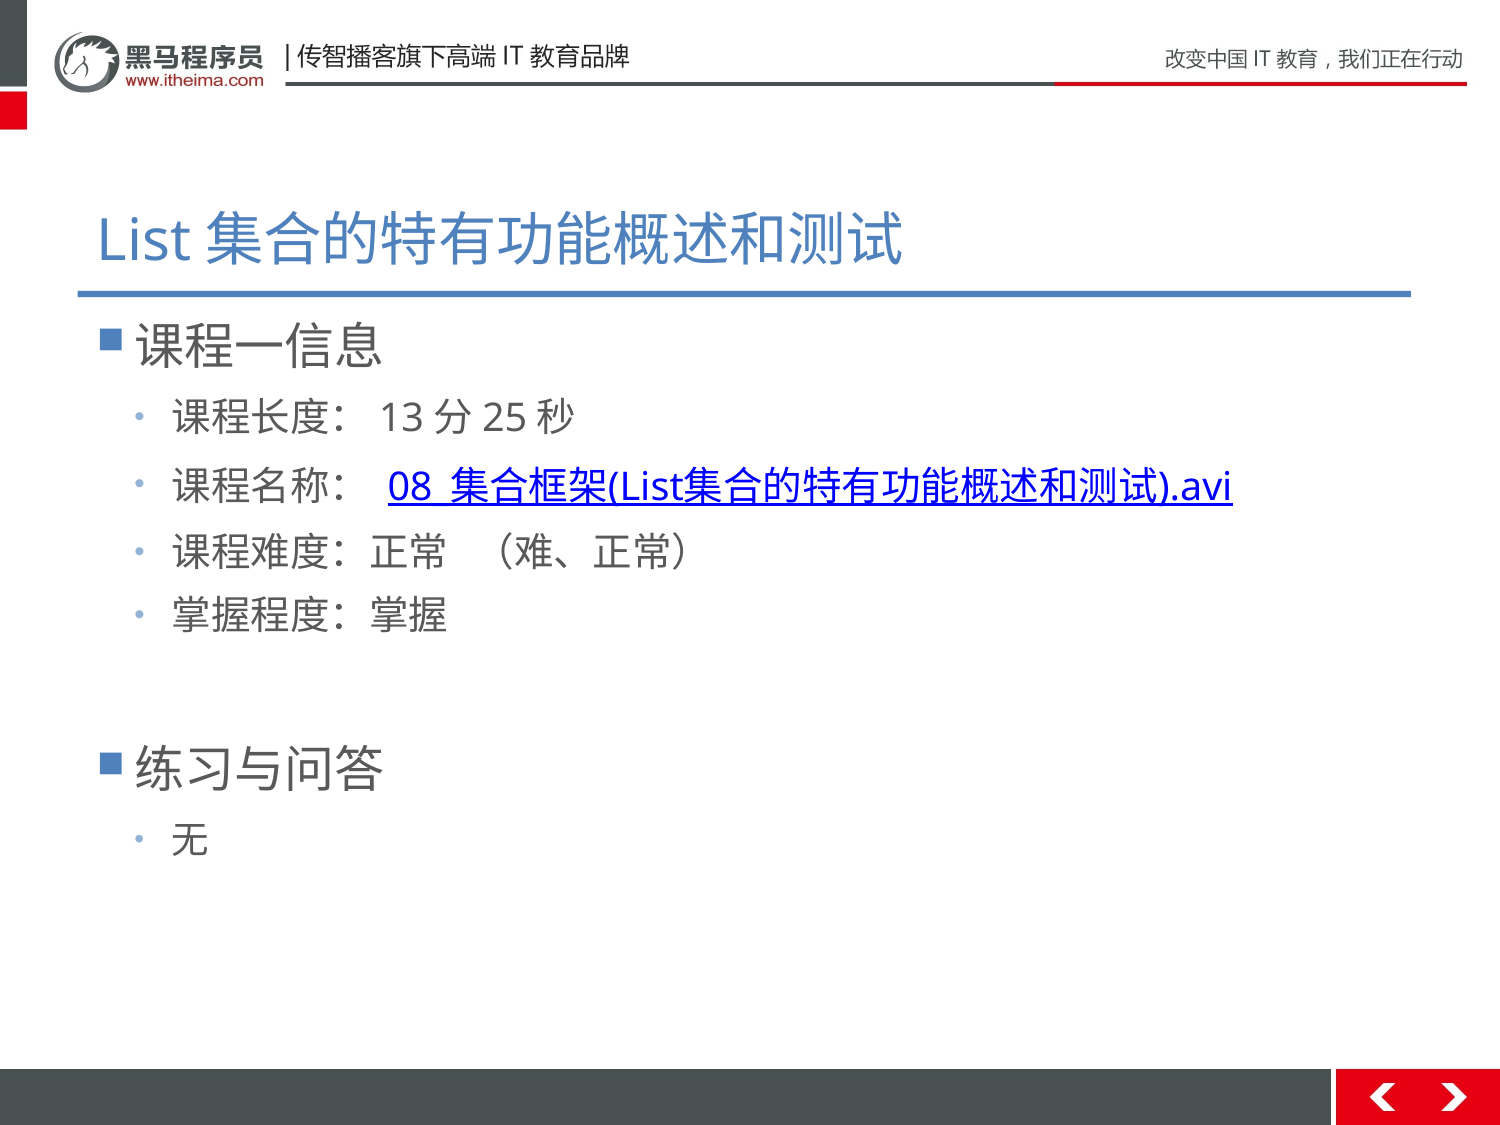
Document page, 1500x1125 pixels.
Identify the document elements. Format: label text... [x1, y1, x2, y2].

title List集合的特有功能概述和测试 [81, 162, 1416, 280]
list 课程一信息 课程长度：13分25秒 课程名称： 08_集合框架(List集合的特有功能概述和测试).avi 课程难度：正常 （难、正常） 掌握程度：掌握 练习与问答 无 [81, 313, 1416, 1034]
picture [0, 0, 1500, 1125]
